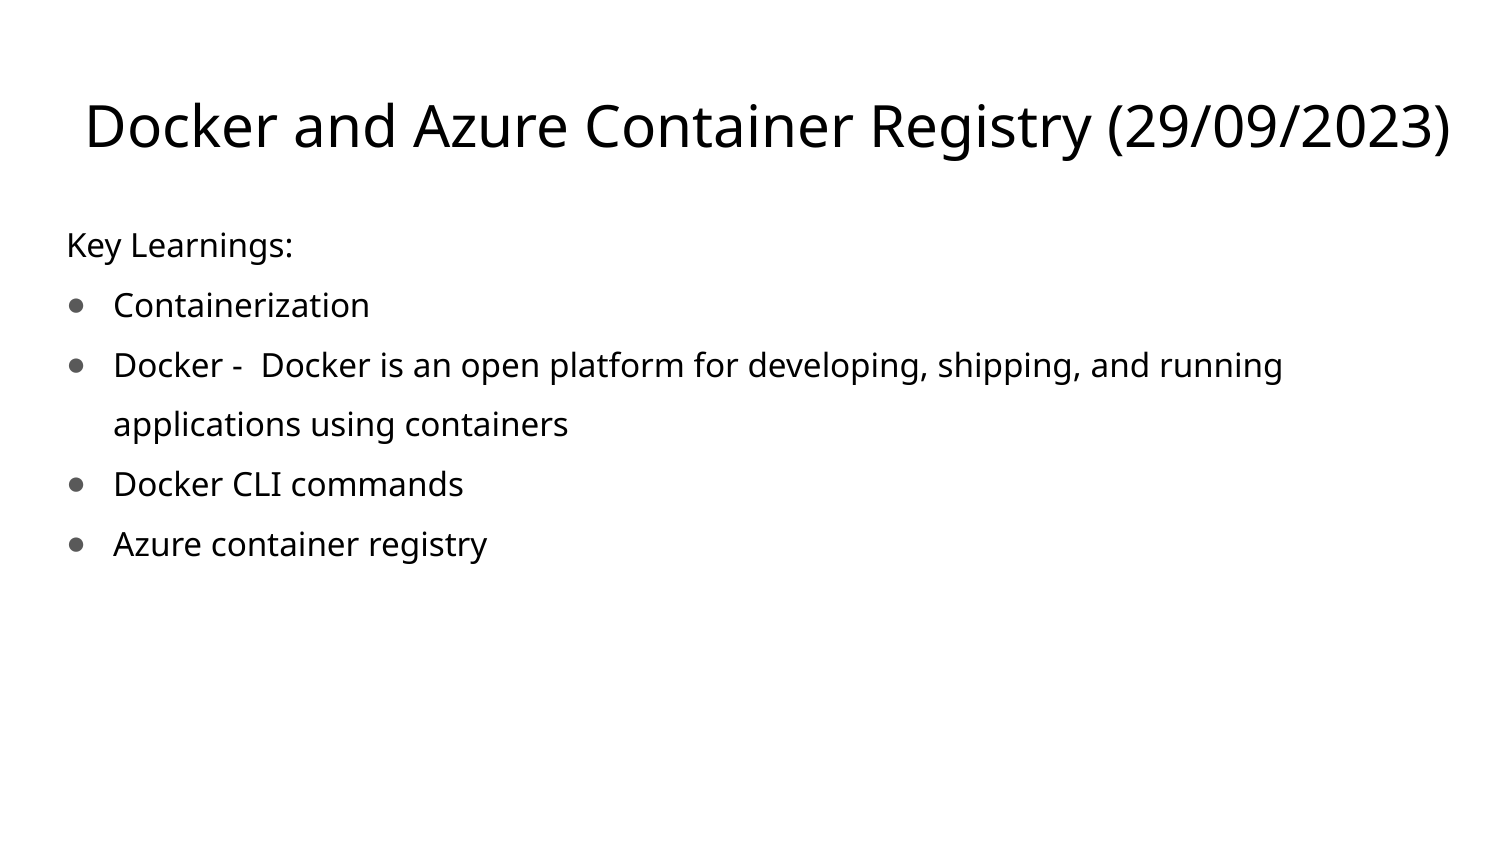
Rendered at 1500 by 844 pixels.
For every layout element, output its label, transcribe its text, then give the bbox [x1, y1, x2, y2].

title Docker and Azure Container Registry (29/09/2023) [69, 74, 1468, 169]
list Key Learnings: Containerization Docker - Docker is an open platform for developing, shipping, and running applications using containers Docker CLI commands Azure container registry [51, 189, 1449, 750]
